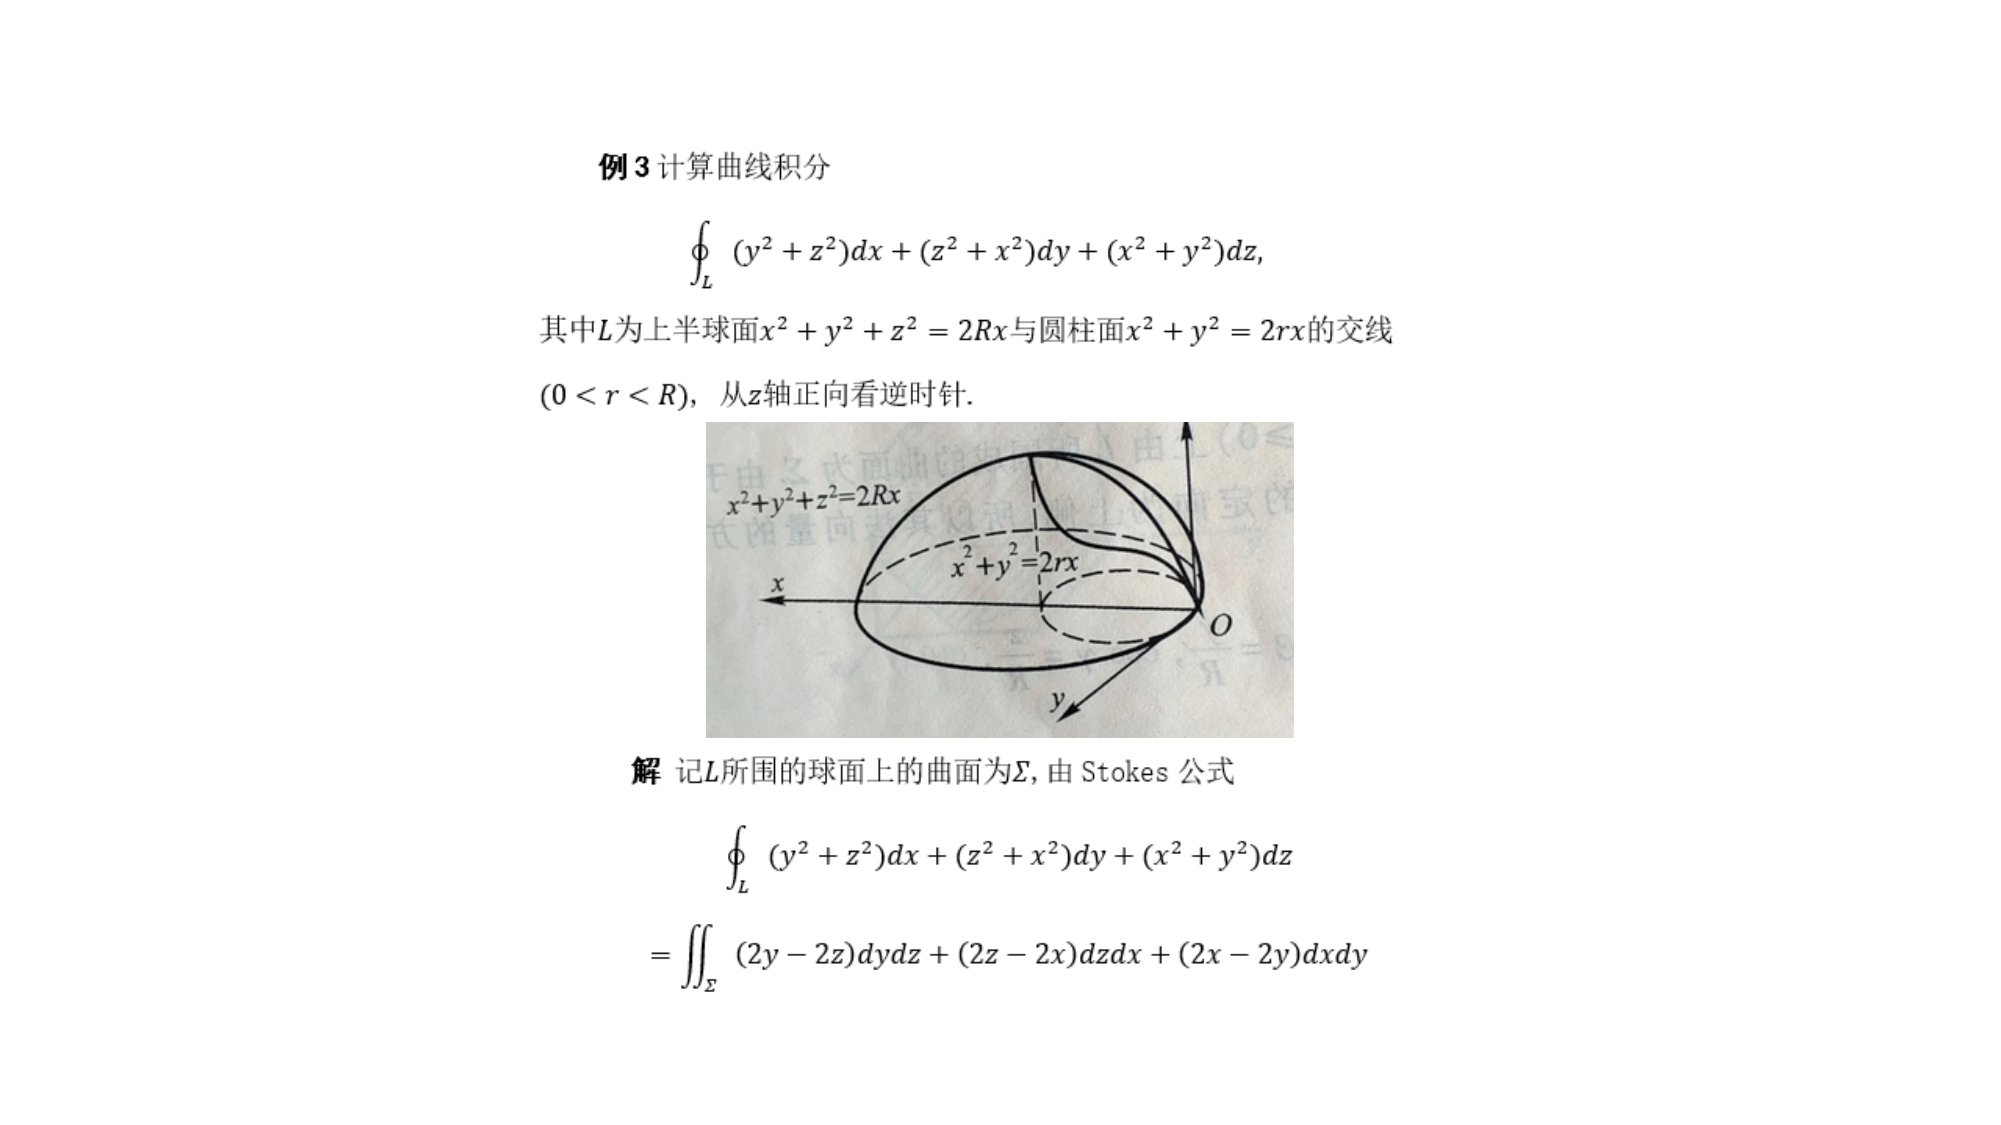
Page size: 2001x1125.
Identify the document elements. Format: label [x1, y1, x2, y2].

picture [605, 741, 1395, 1003]
picture [500, 138, 1426, 738]
